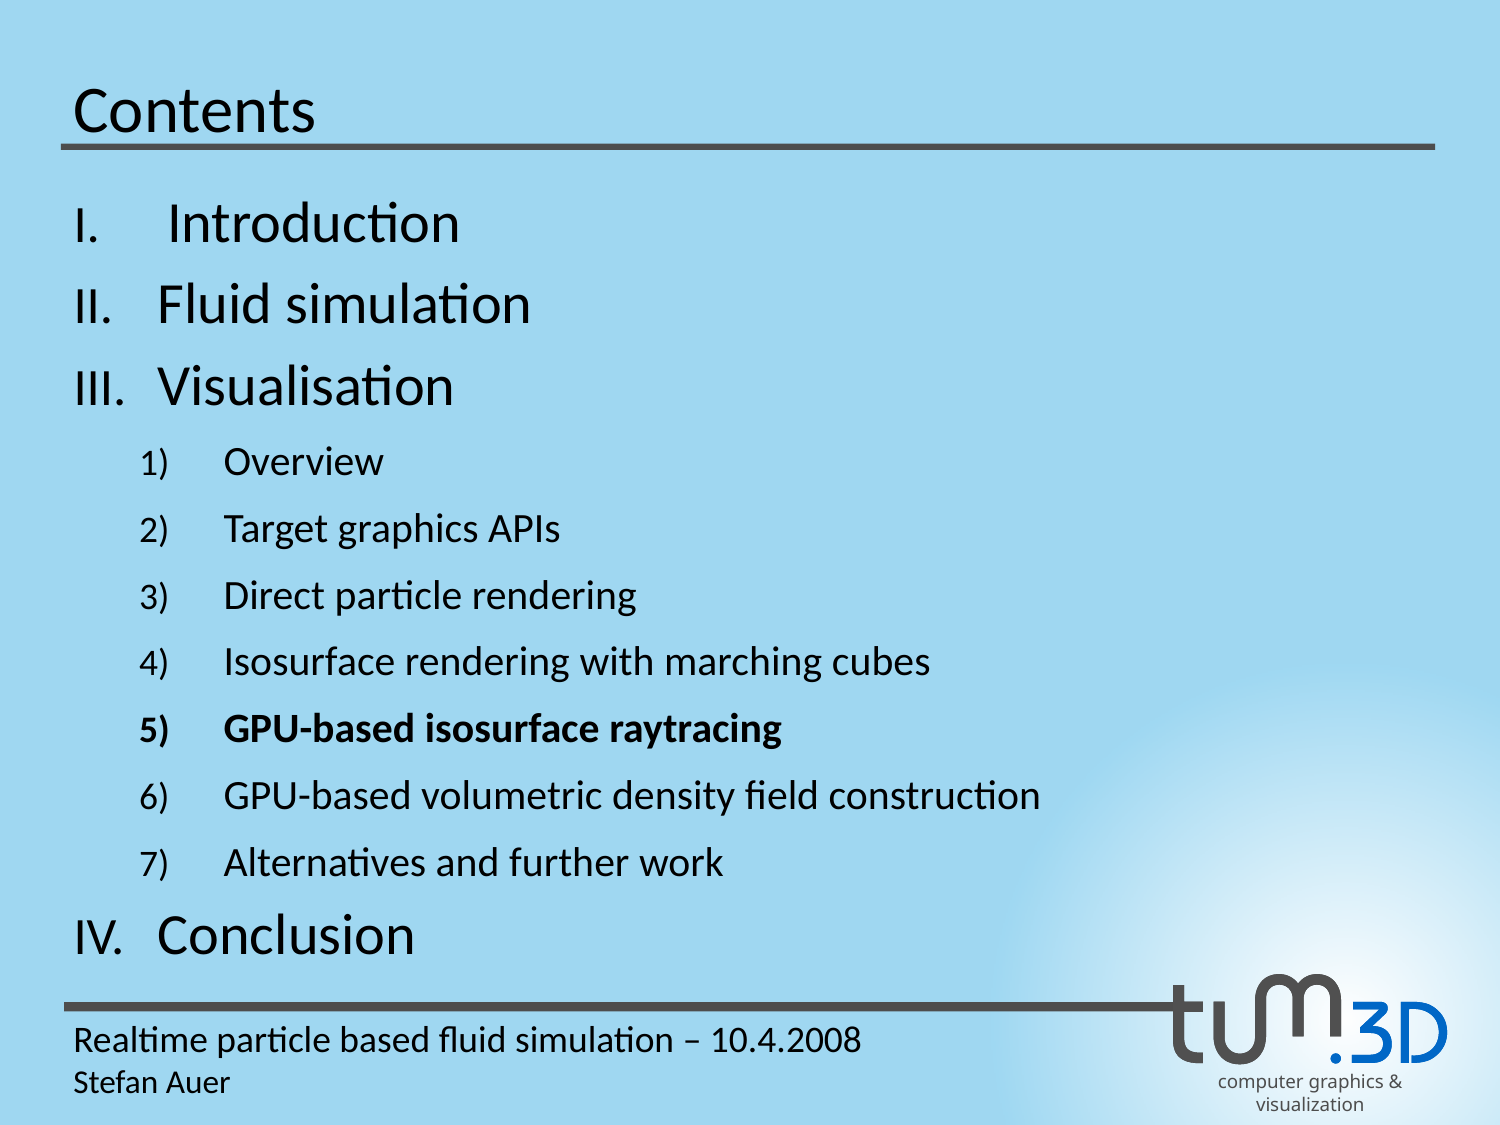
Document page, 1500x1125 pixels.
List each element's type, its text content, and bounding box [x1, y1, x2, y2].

picture [0, 0, 1500, 1125]
title Contents [58, 10, 1442, 153]
list Introduction Fluid simulation Visualisation Overview Target graphics APIs Direct particle rendering Isosurface rendering with marching cubes GPU-based isosurface raytracing GPU-based volumetric density field construction Alternatives and further work Conclusion [58, 176, 1444, 1006]
